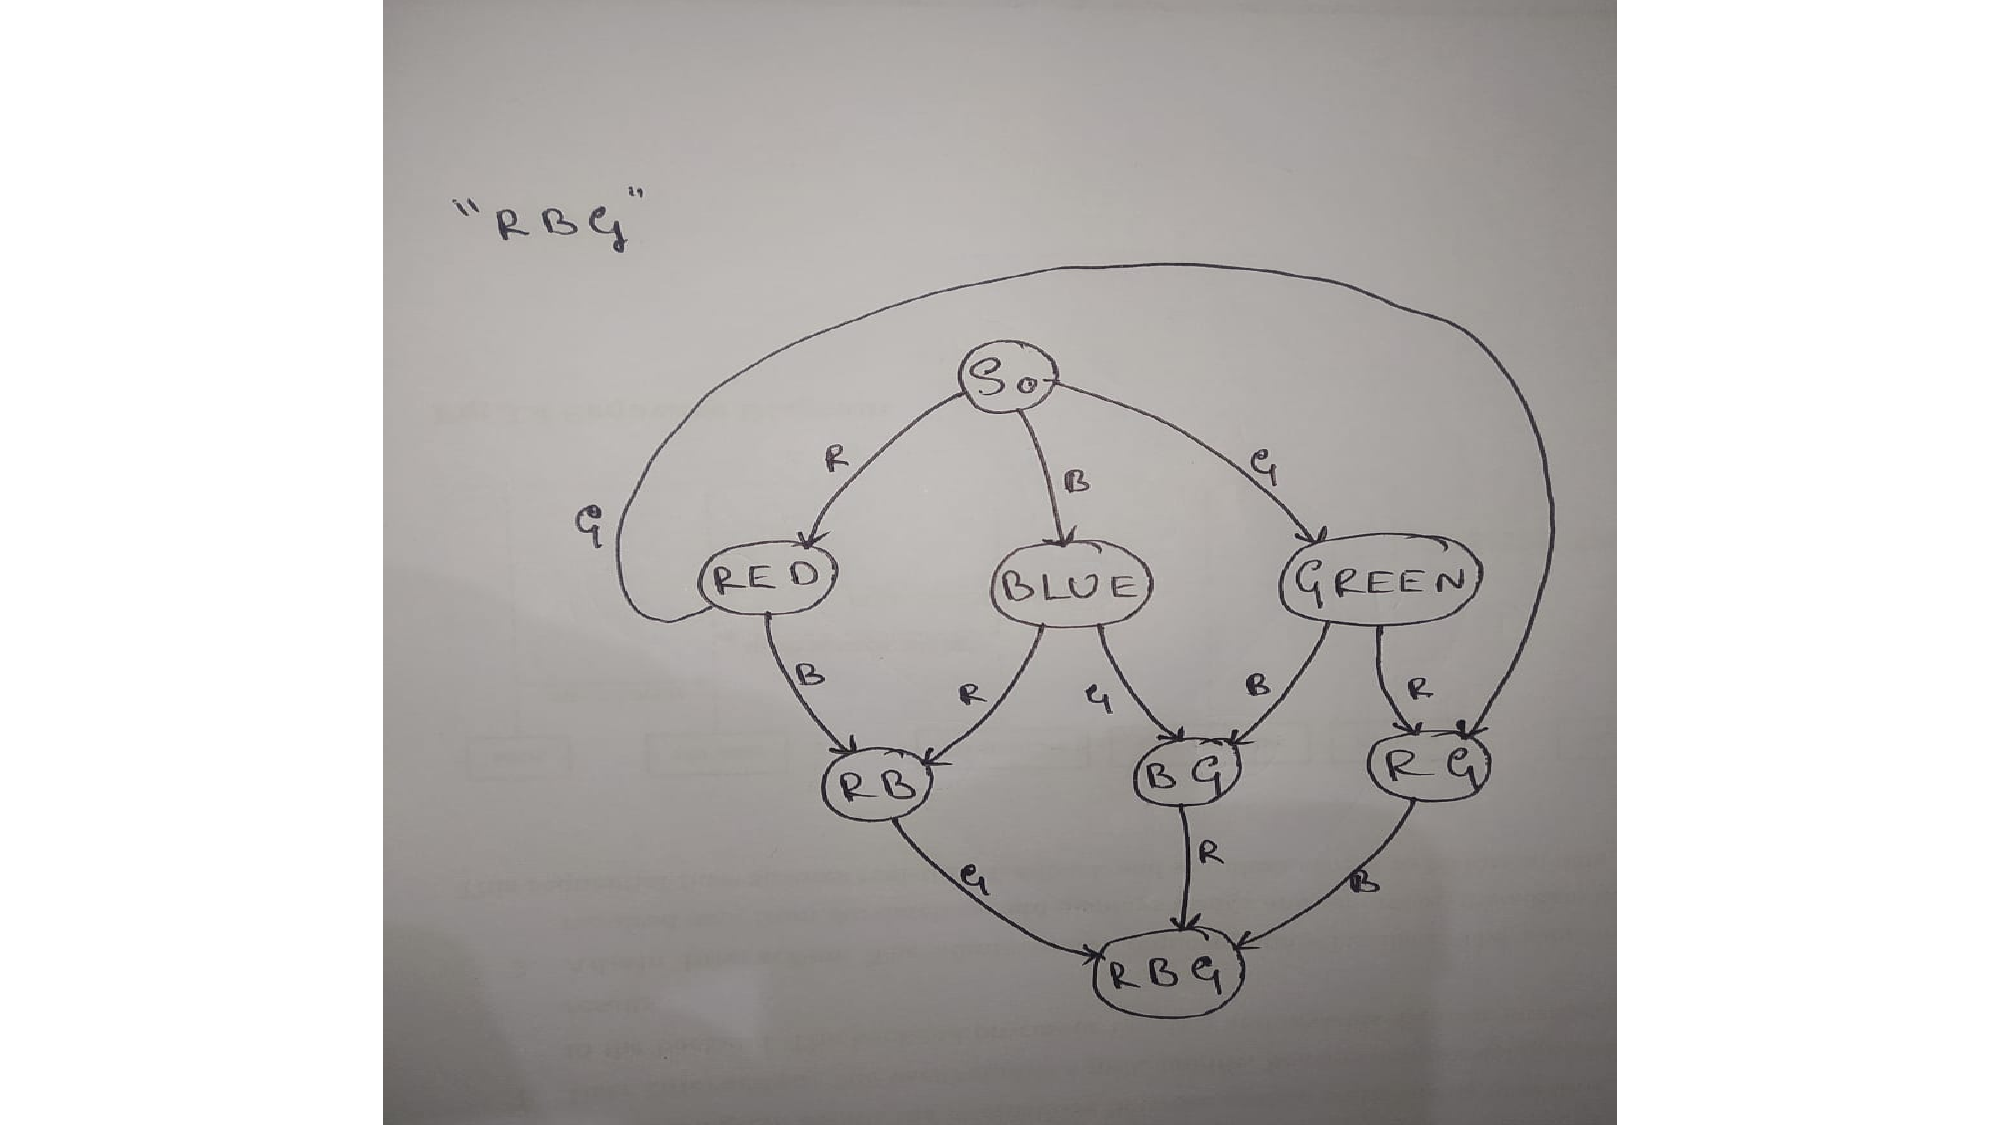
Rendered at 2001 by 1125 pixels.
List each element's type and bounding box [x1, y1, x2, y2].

picture [383, 0, 1617, 1125]
